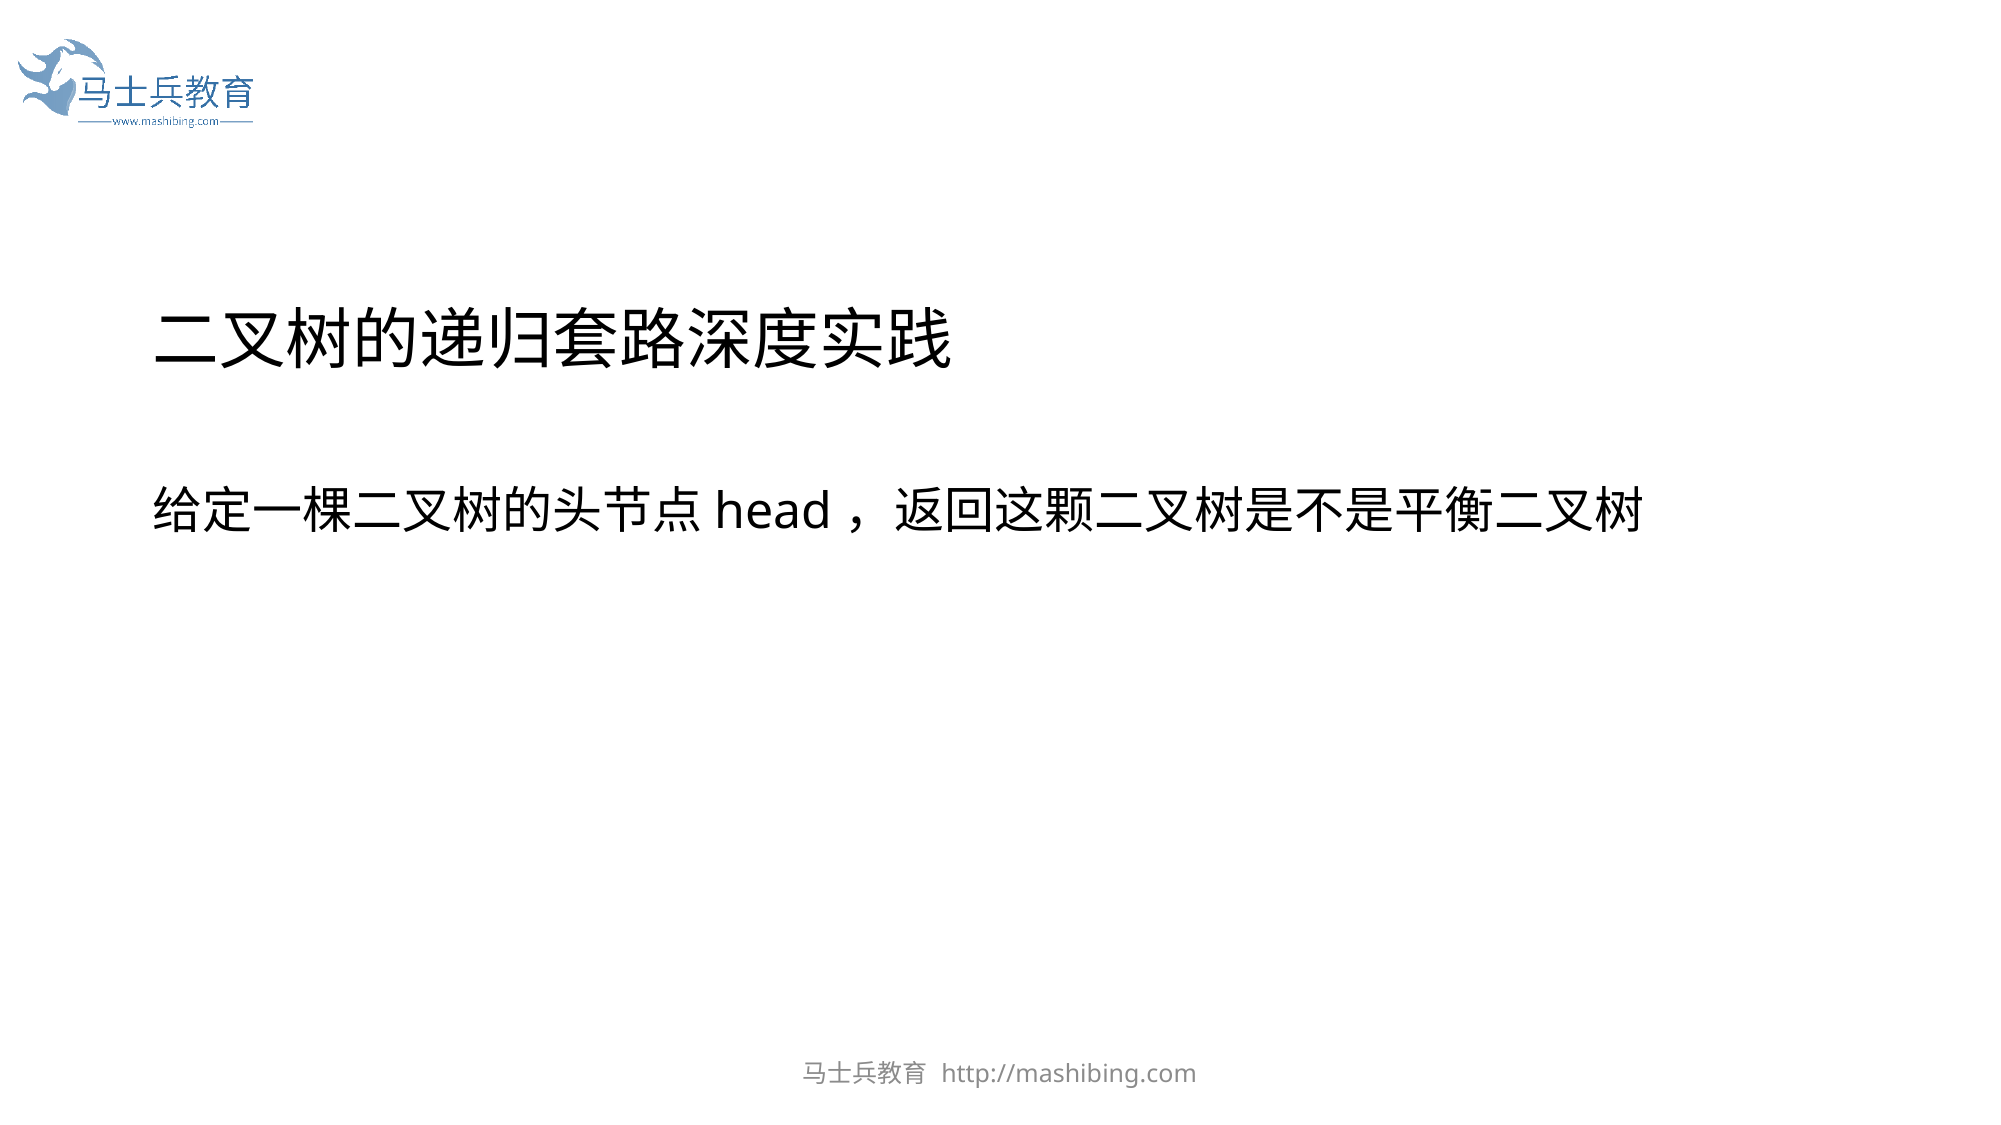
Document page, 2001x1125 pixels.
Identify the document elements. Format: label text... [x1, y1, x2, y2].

footer 马士兵教育 http://mashibing.com [662, 1042, 1338, 1103]
picture [7, 5, 276, 177]
title 二叉树的递归套路深度实践 [137, 205, 1863, 477]
list 给定一棵二叉树的头节点head，返回这颗二叉树是不是平衡二叉树 [137, 477, 1863, 960]
